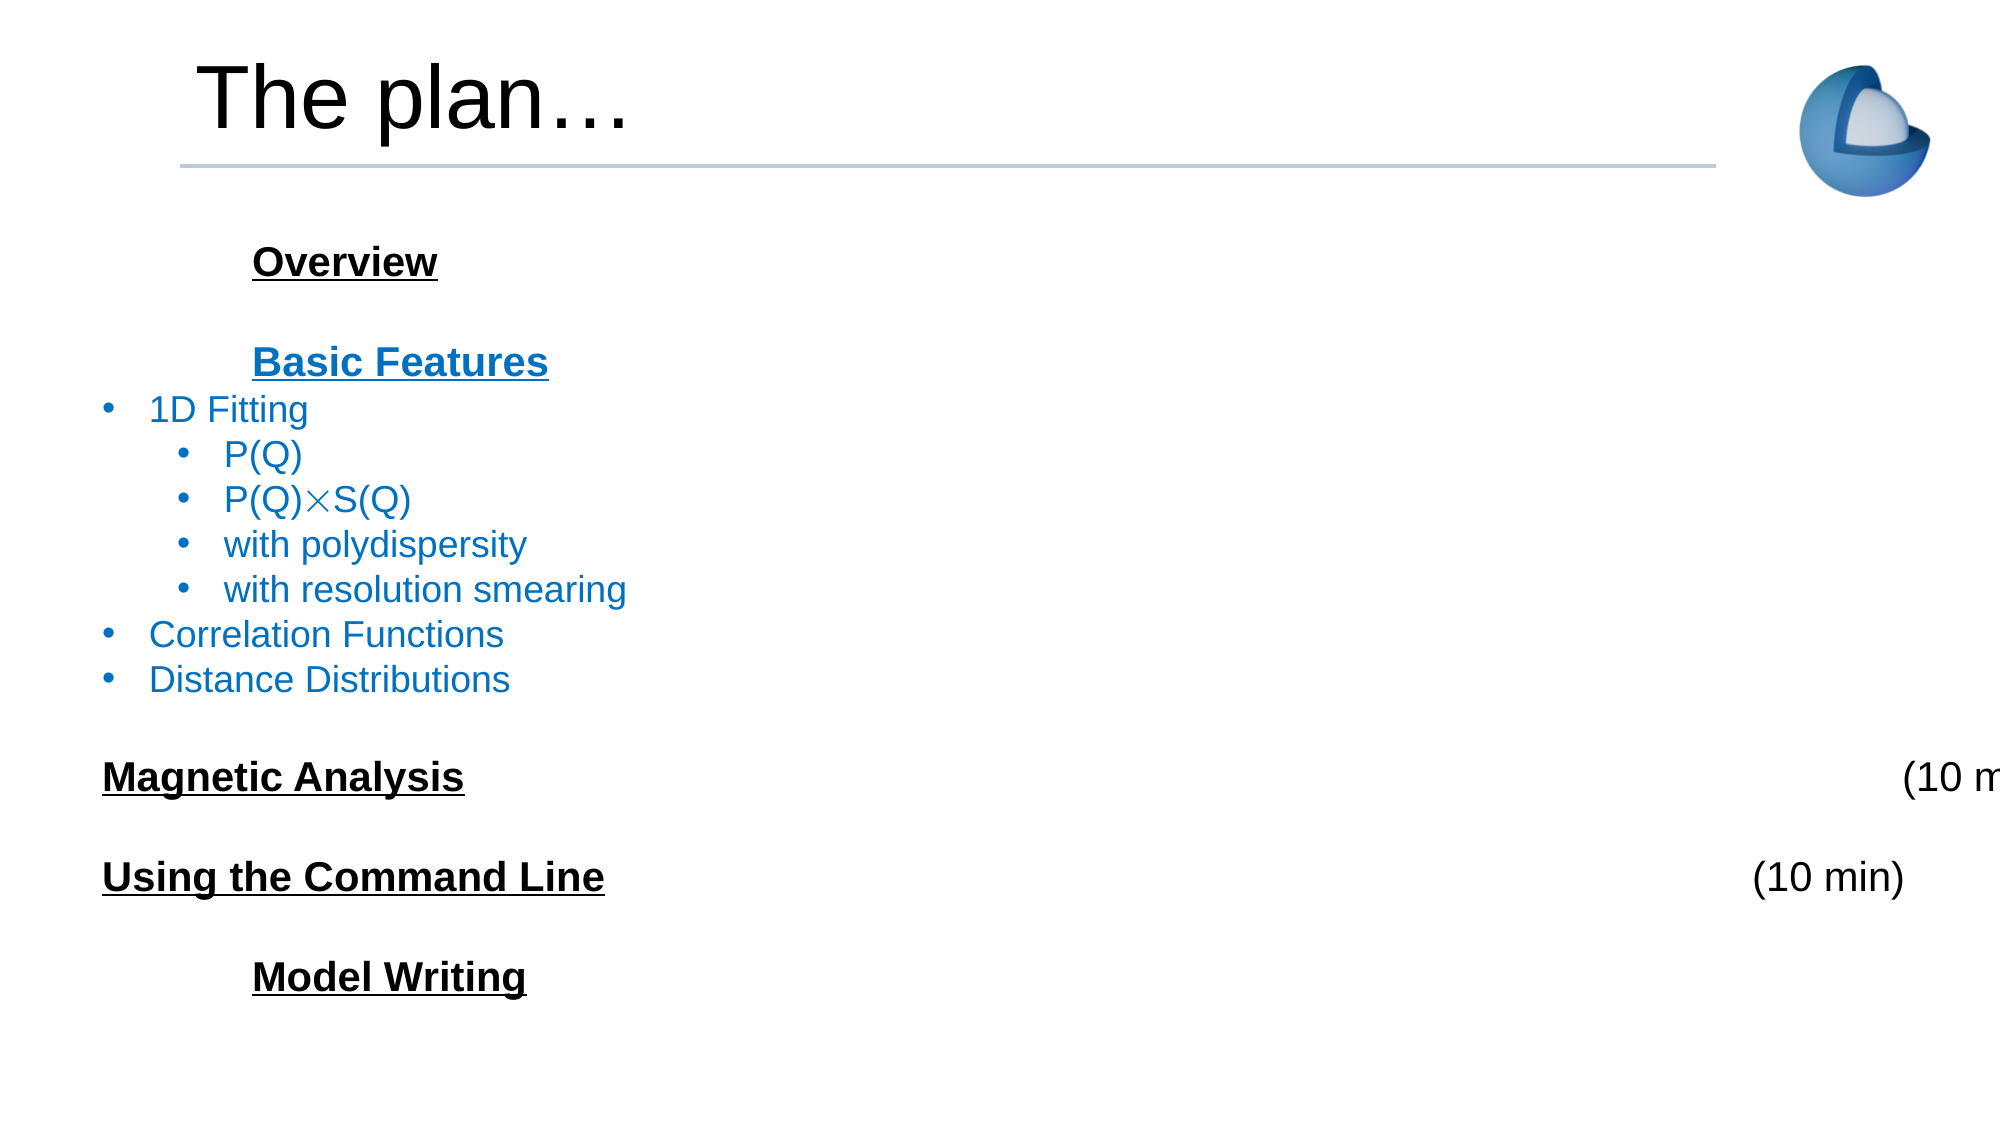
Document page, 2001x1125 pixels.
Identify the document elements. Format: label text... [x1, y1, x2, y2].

title The plan… [181, 43, 1717, 152]
picture [1795, 60, 1935, 200]
text_box Paul Butler Overview (15 min) Steve King Basic Features (45 min) 1D Fitting P(Q) P(Q)S(Q) with polydispersity with resolution smearing Correlation Functions Distance Distributions Annika Stellhorn Magnetic Analysis (10 min) Elizabeth Kelley Using the Command Line (10 min) Paul Butler Model Writing (35 min) [0, 227, 2000, 1008]
